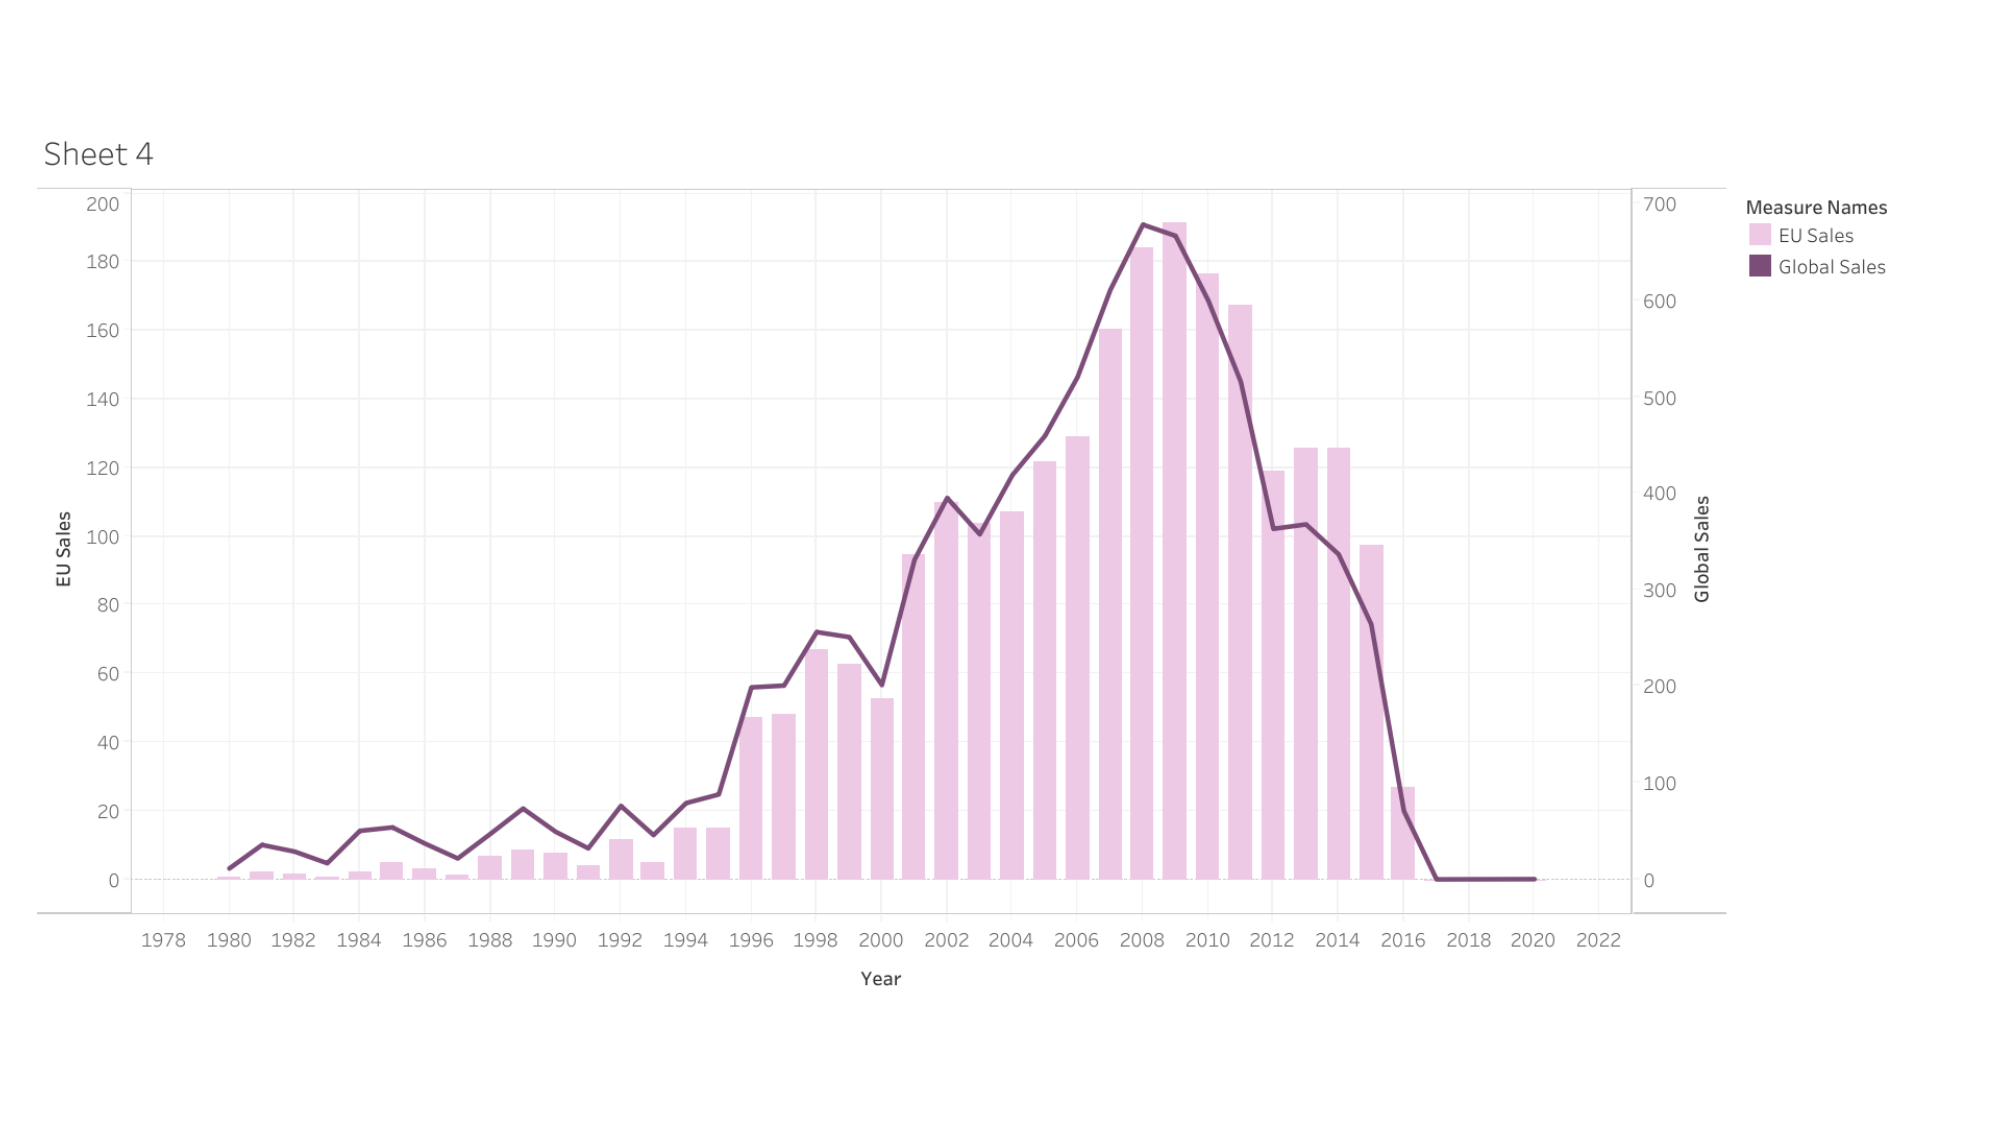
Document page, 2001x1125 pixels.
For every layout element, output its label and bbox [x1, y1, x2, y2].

picture [37, 121, 1963, 1004]
